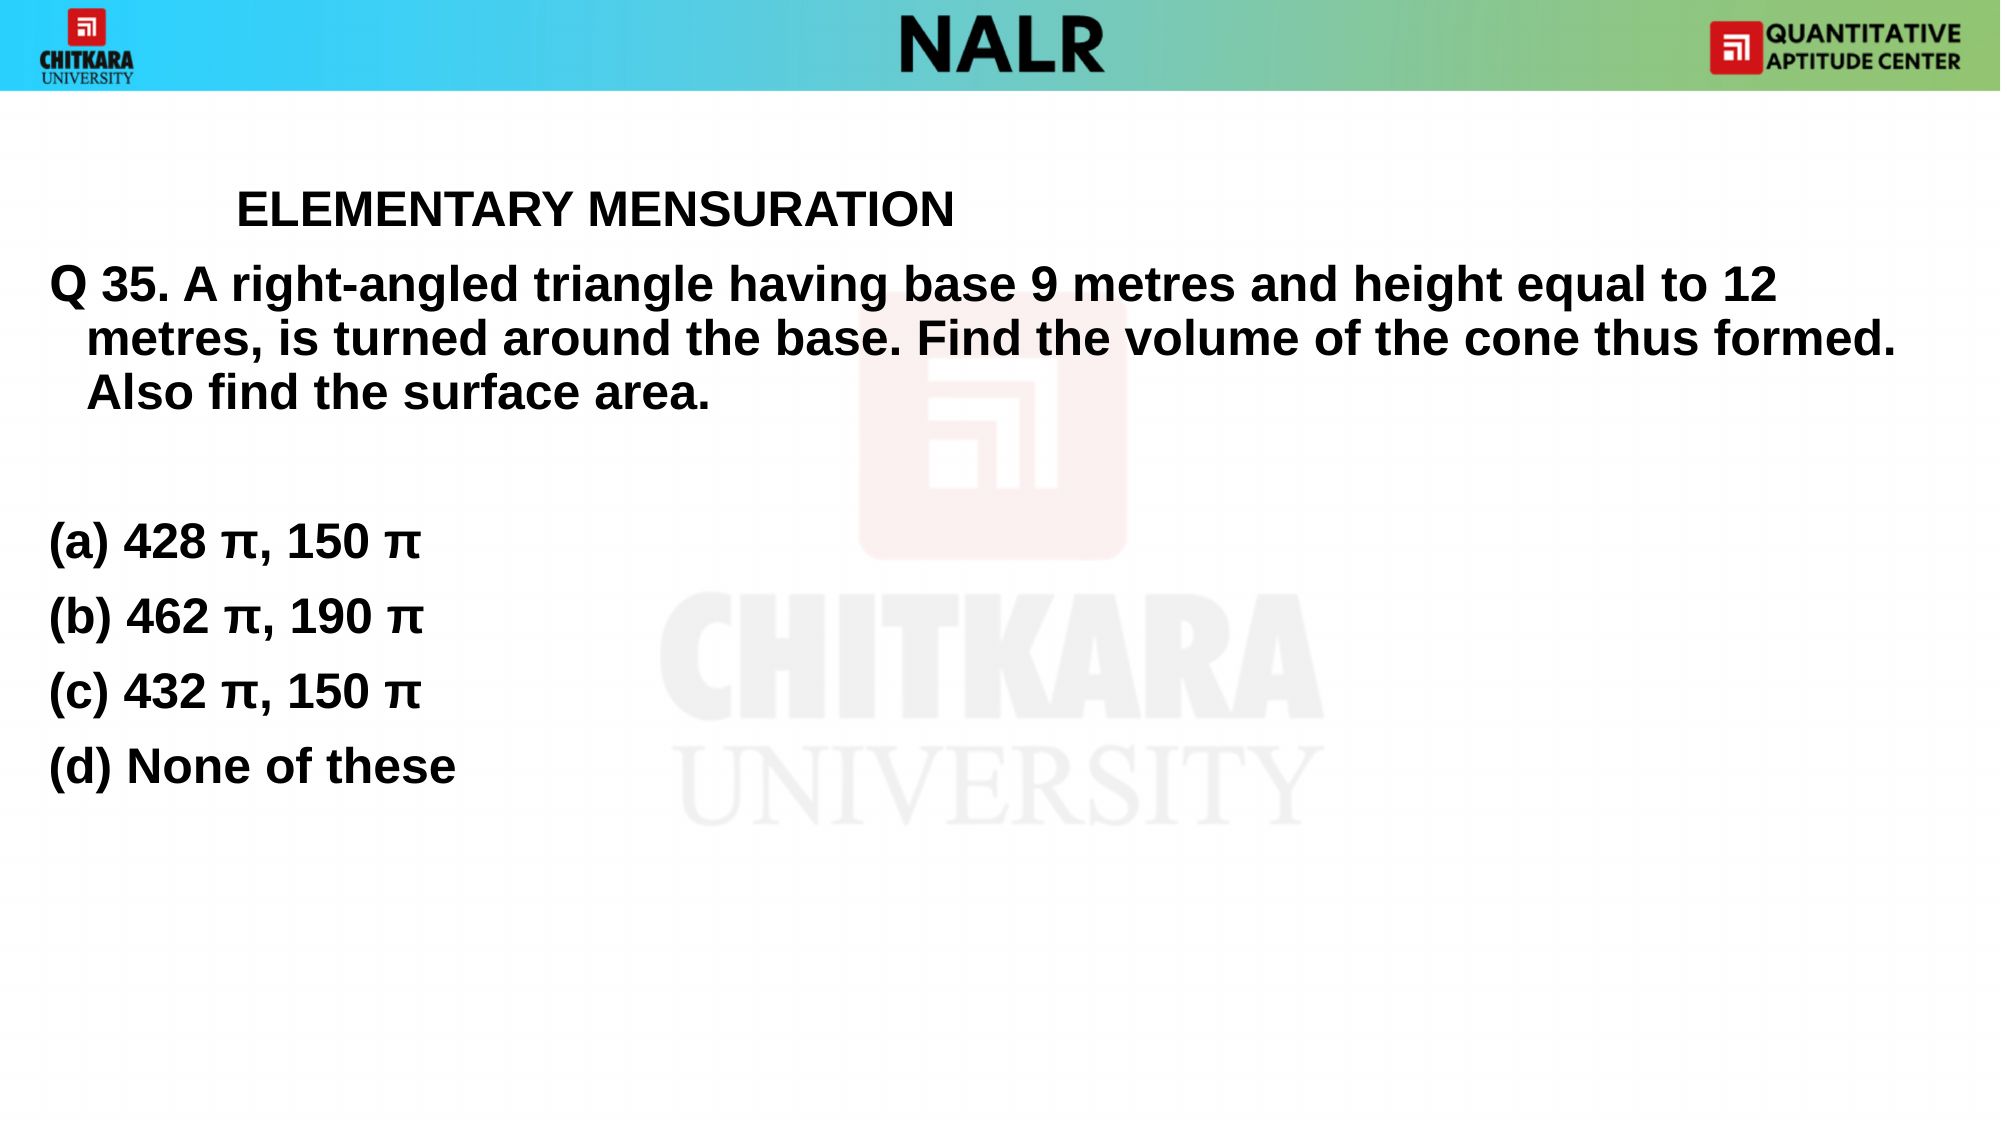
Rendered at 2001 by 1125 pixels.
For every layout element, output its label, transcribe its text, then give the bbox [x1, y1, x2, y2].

picture [0, 0, 2001, 1125]
list ELEMENTARY MENSURATION Q 35. A right-angled triangle having base 9 metres and height equal to 12 metres, is turned around the base. Find the volume of the cone thus formed. Also find the surface area. 428 π, 150 π (b) 462 π, 190 π (c) 432 π, 150 π (d) None of these [33, 175, 1959, 1053]
title [41, 31, 1959, 142]
